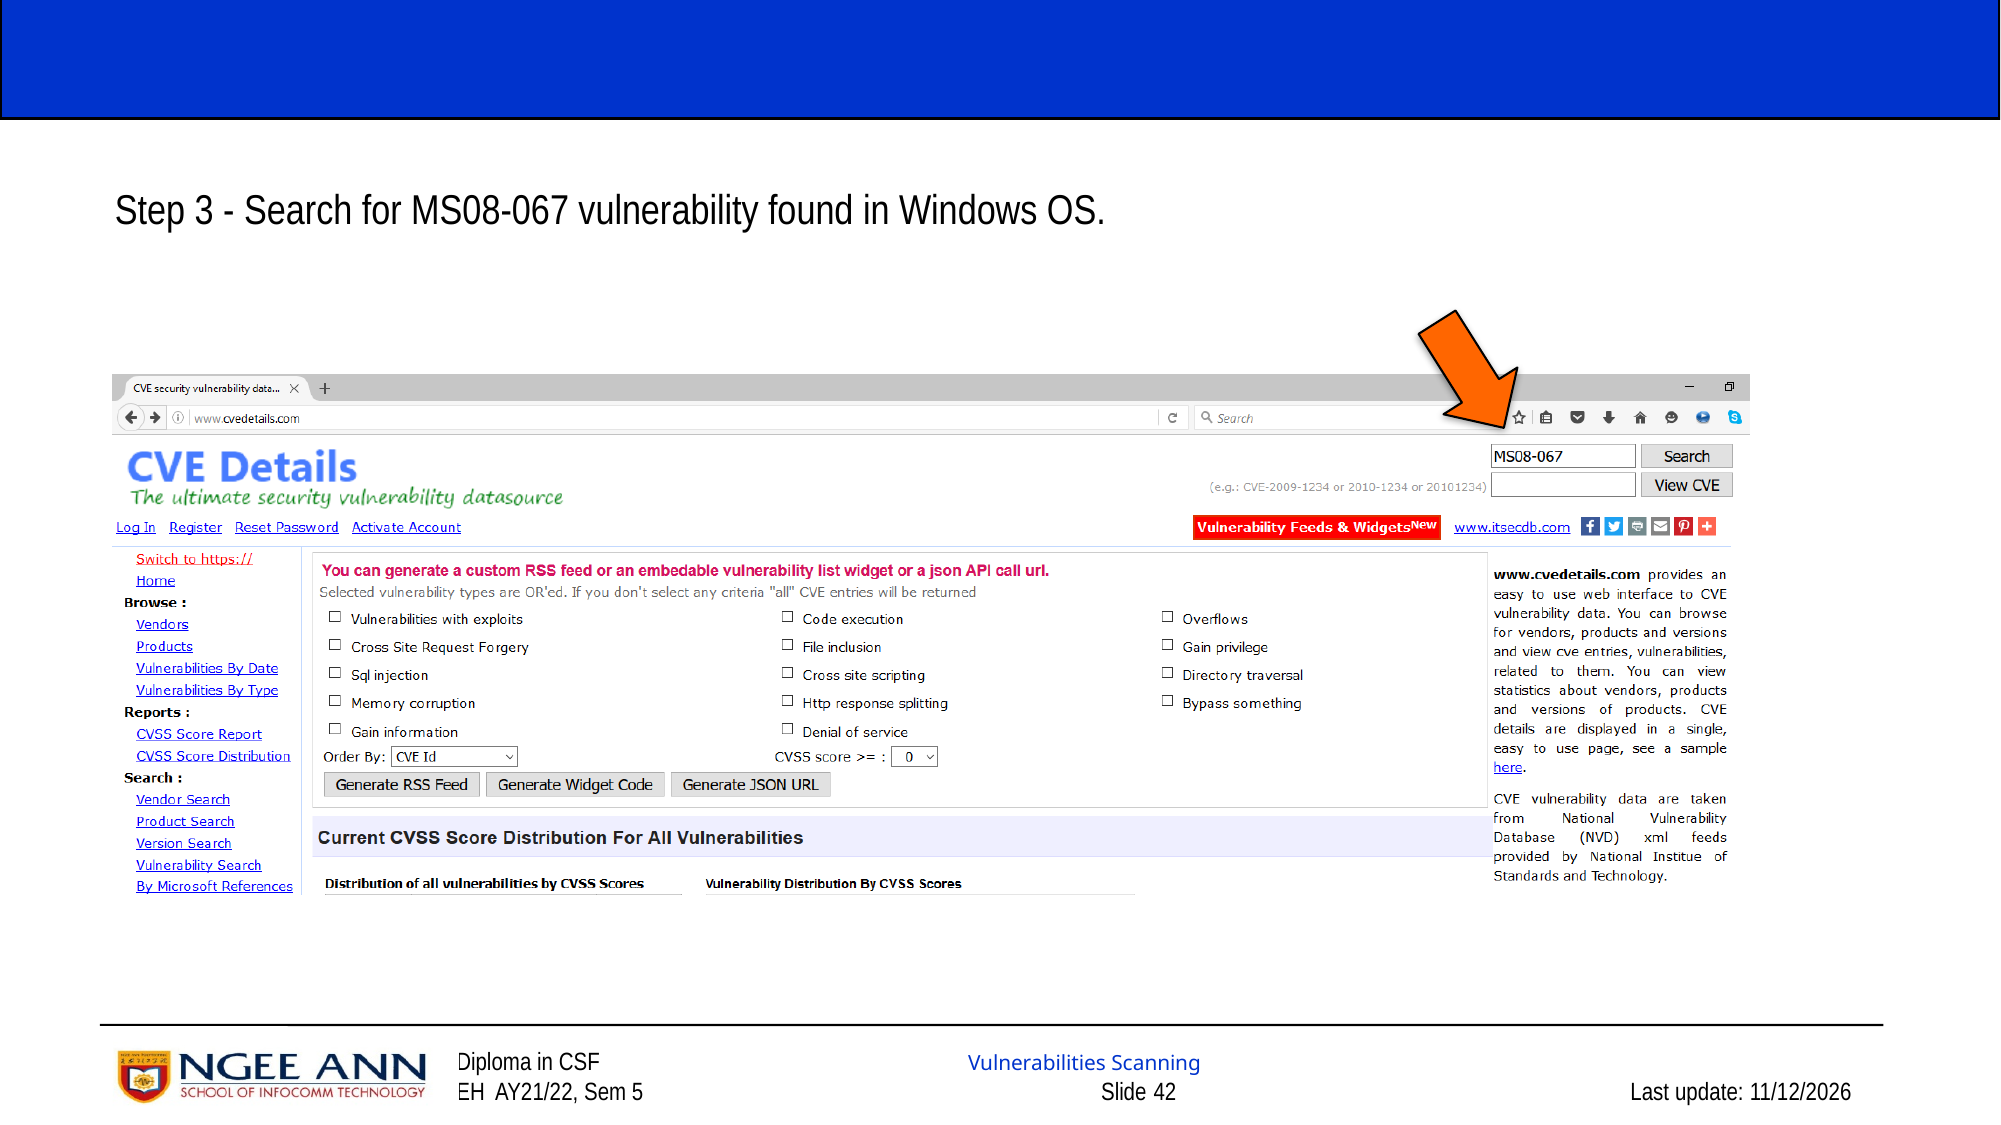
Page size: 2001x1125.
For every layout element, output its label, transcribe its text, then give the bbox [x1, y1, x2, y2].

picture [112, 374, 1751, 895]
text_box [1505, 366, 1519, 374]
text_box [1417, 309, 1497, 374]
picture [83, 1028, 459, 1125]
list Step 3 - Search for MS08-067 vulnerability found in Windows OS. [99, 174, 1438, 1025]
